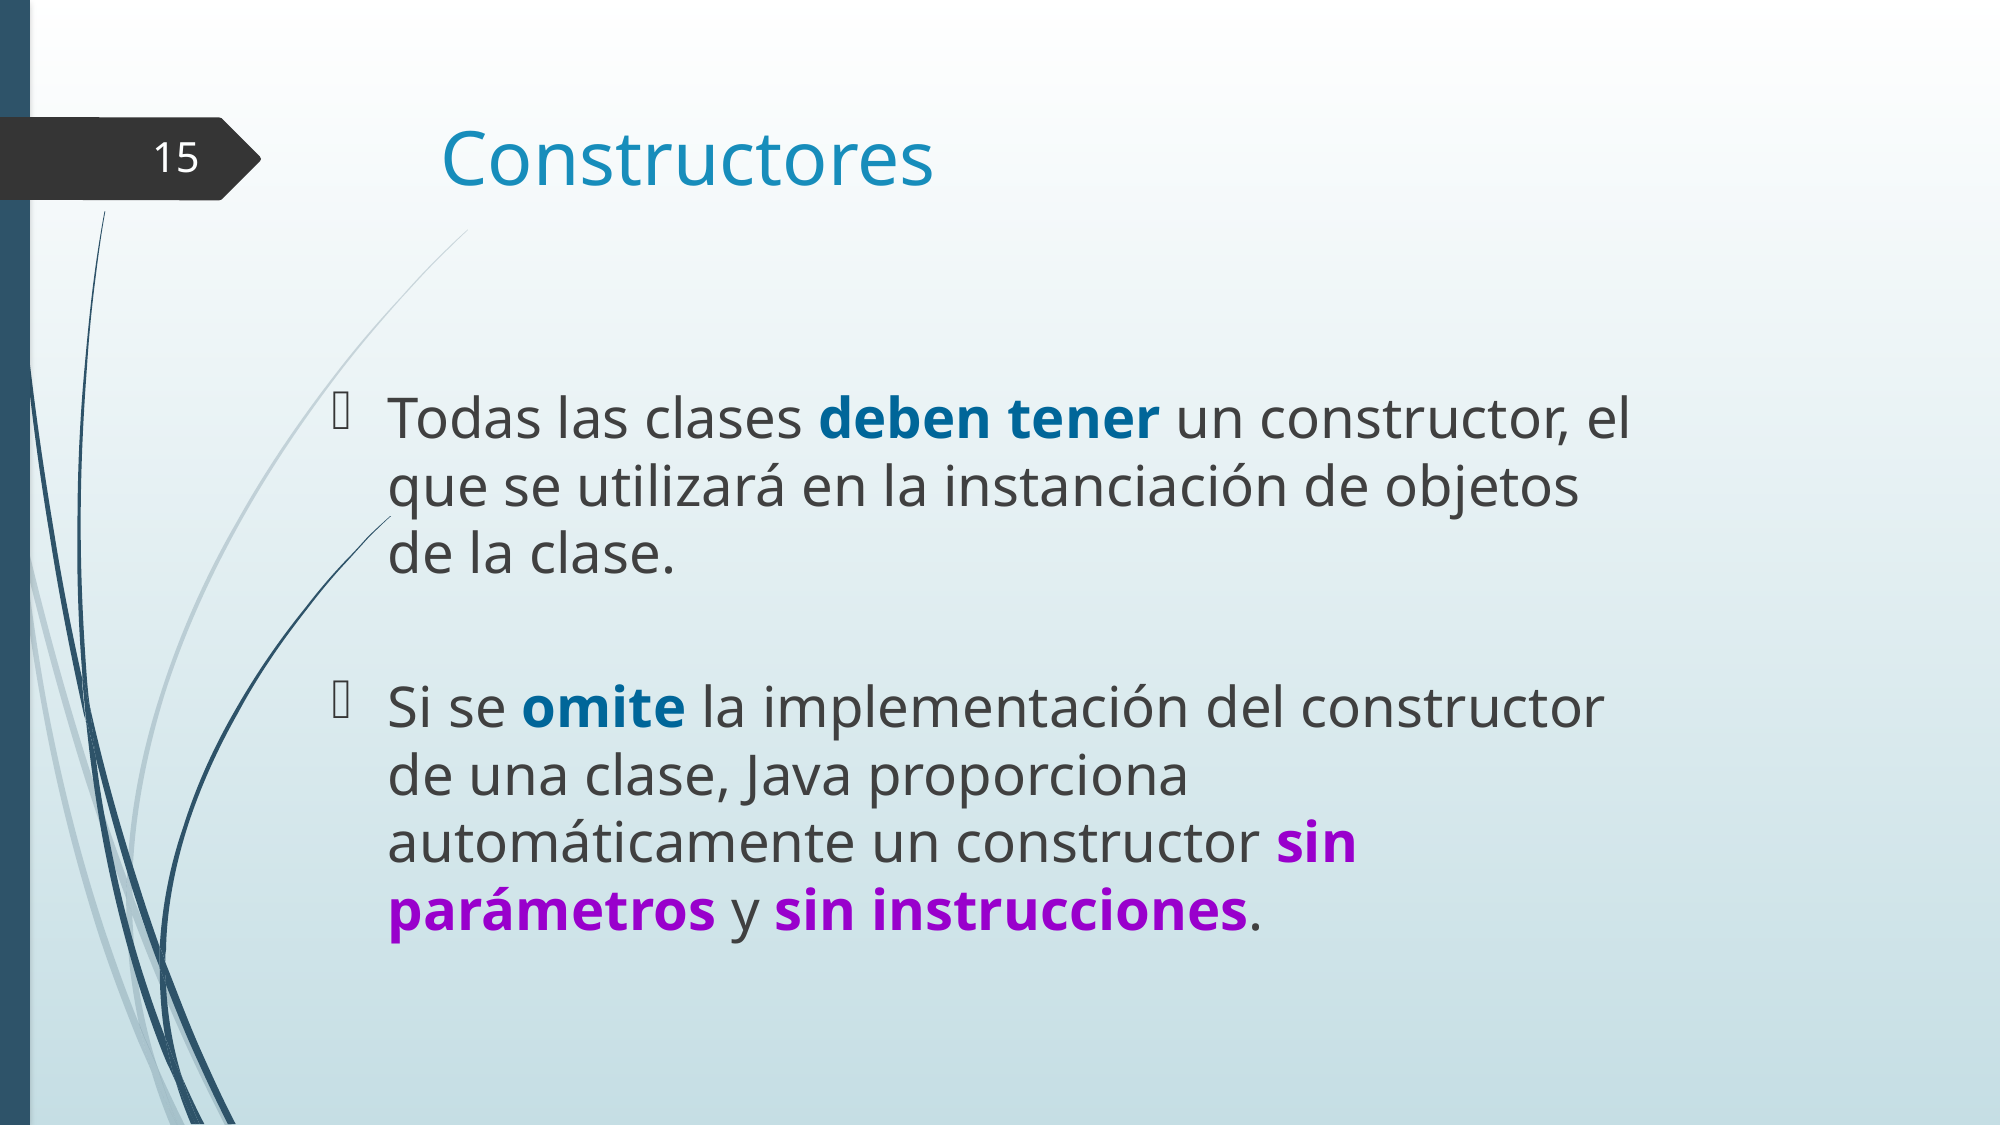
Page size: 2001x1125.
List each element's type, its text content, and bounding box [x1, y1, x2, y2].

slide_number 15 [87, 129, 216, 190]
list Todas las clases deben tener un constructor, el que se utilizará en la instanciación de objetos de la clase. Si se omite la implementación del constructor de una clase, Java proporciona automáticamente un constructor sin parámetros y sin instrucciones. [316, 375, 1675, 1060]
title Constructores [425, 102, 1888, 313]
